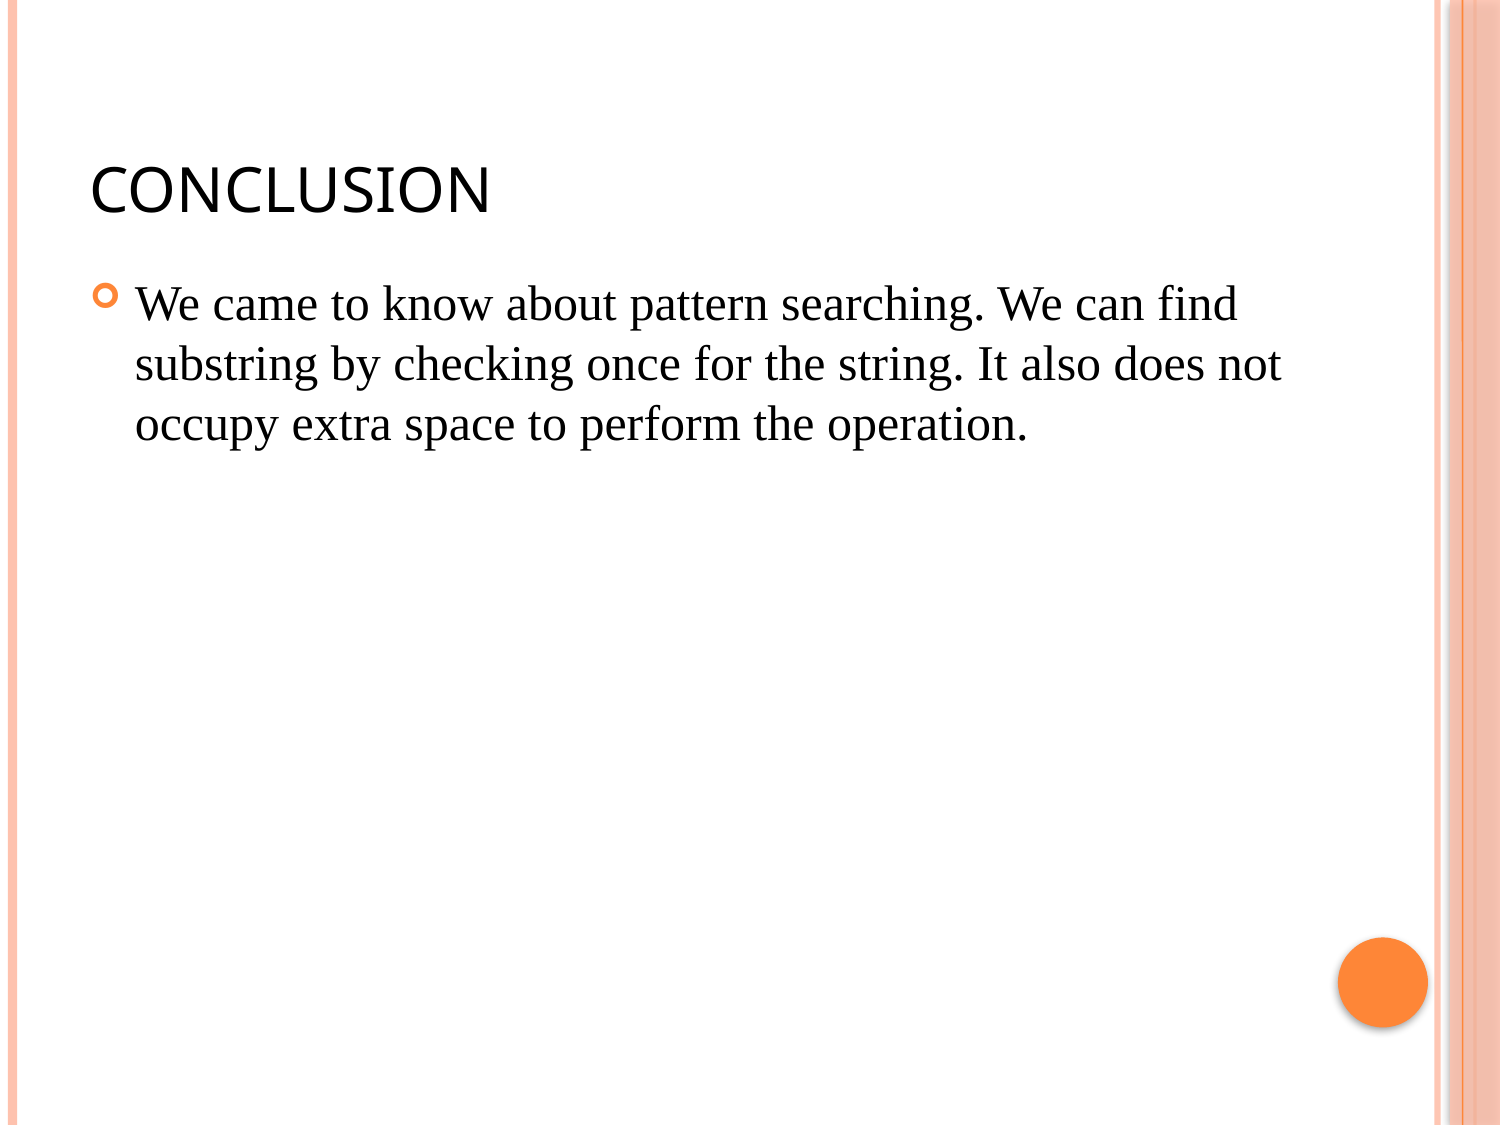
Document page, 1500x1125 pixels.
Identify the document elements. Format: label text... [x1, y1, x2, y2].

title Conclusion [75, 45, 1300, 233]
list We came to know about pattern searching. We can find substring by checking once for the string. It also does not occupy extra space to perform the operation. [75, 262, 1300, 1062]
